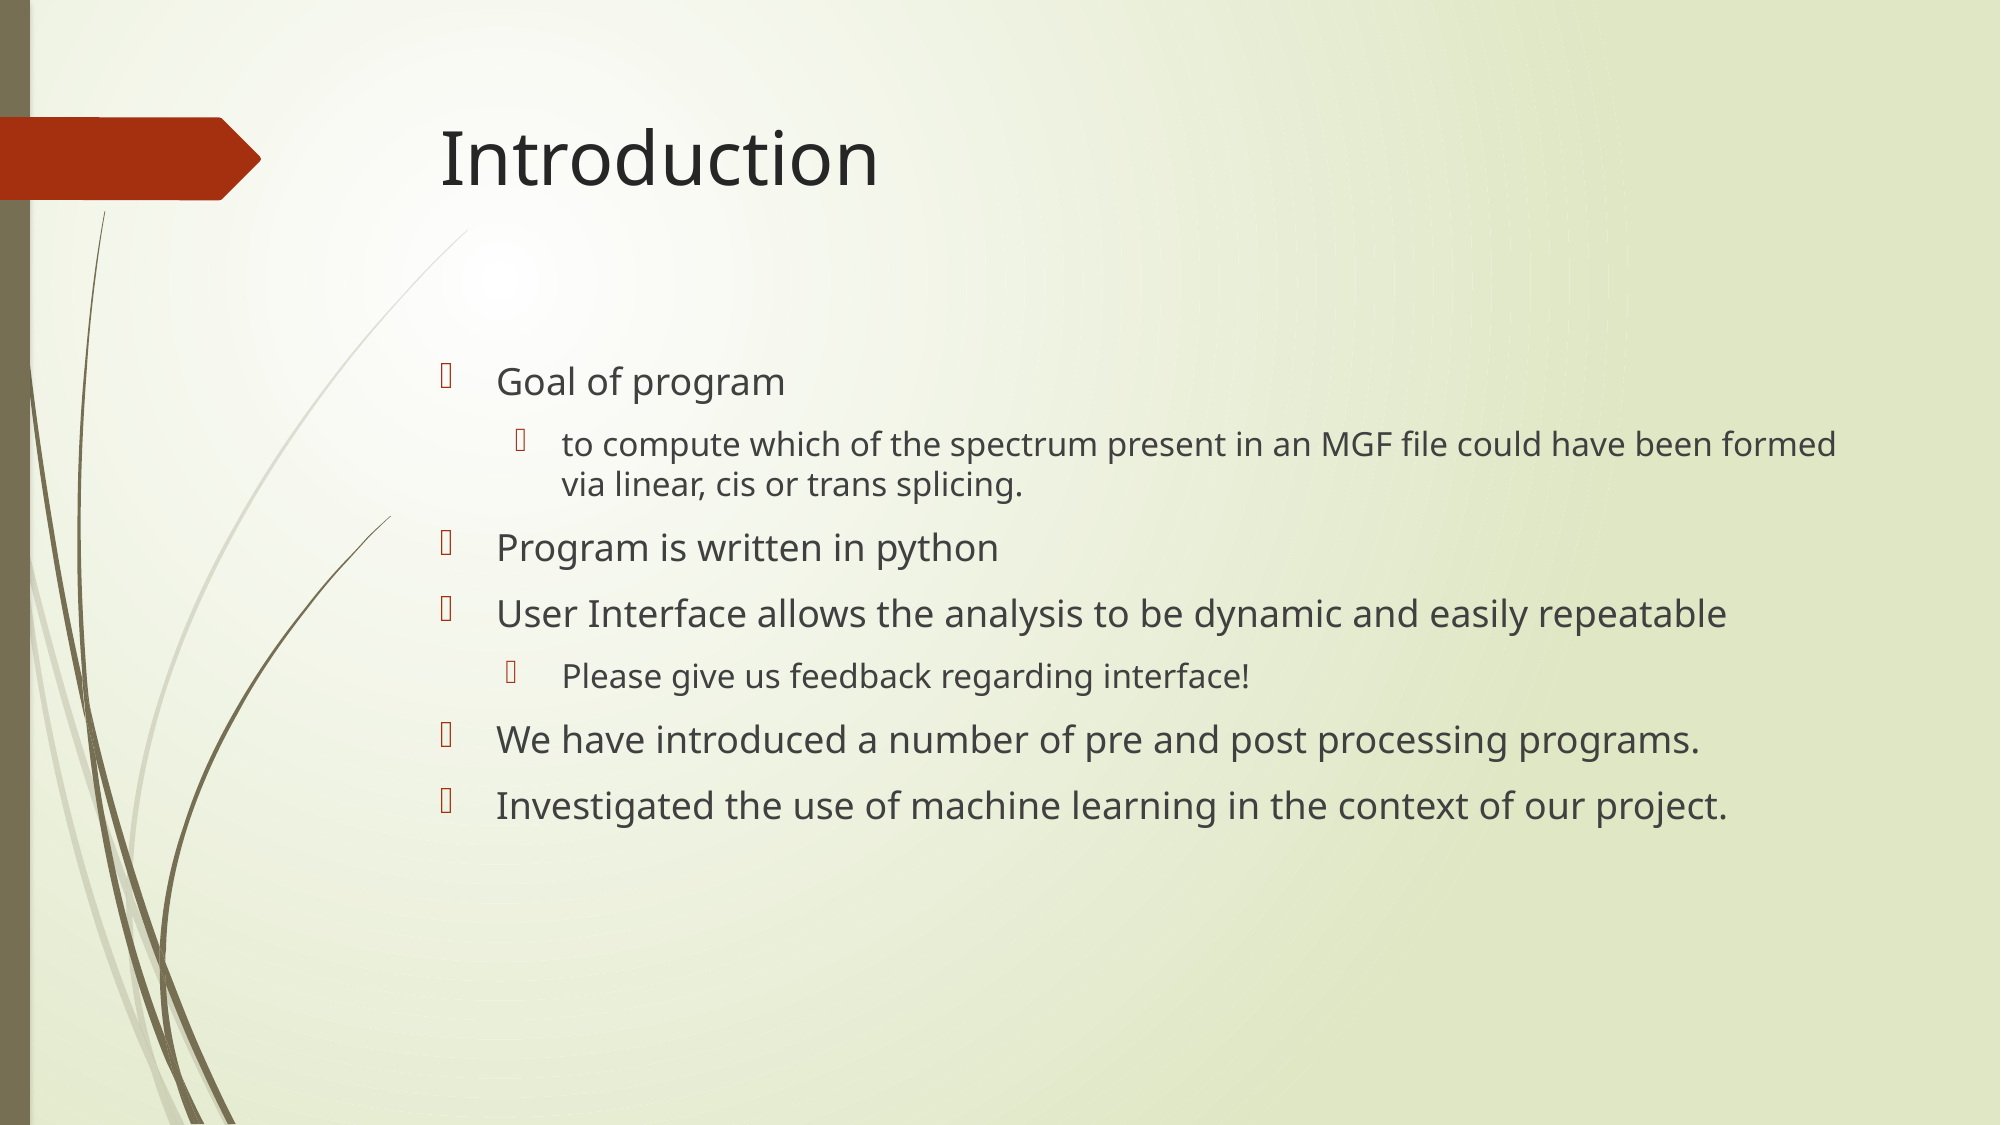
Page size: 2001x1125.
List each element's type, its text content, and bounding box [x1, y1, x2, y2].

list Goal of program to compute which of the spectrum present in an MGF file could have been formed via linear, cis or trans splicing. Program is written in python User Interface allows the analysis to be dynamic and easily repeatable Please give us feedback regarding interface! We have introduced a number of pre and post processing programs. Investigated the use of machine learning in the context of our project. [424, 350, 1888, 970]
title Introduction [425, 102, 1888, 313]
